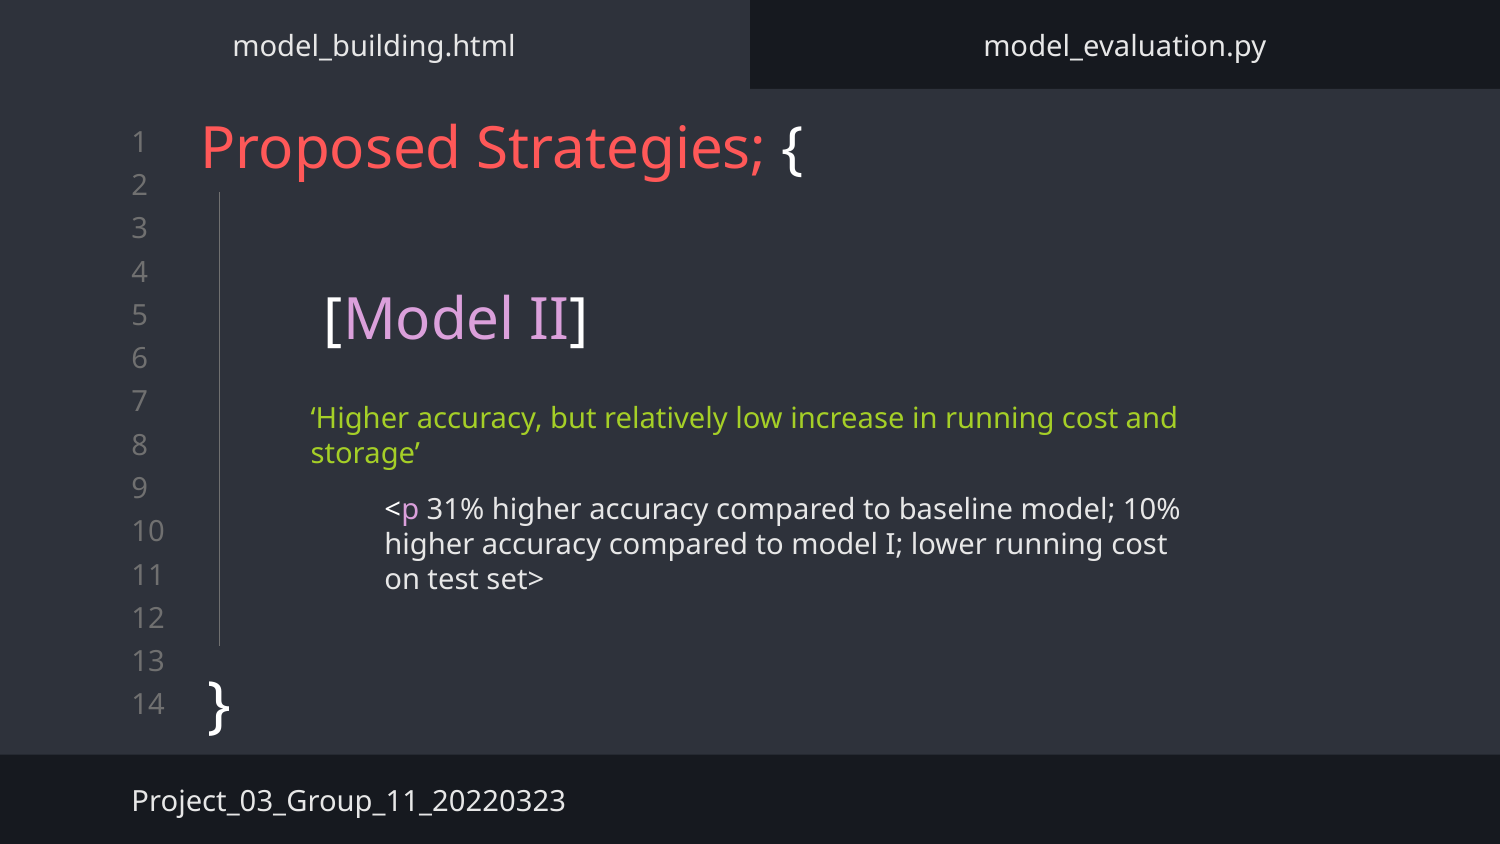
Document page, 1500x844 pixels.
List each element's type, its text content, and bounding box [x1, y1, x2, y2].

subtitle model_evaluation.py [750, 15, 1500, 74]
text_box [177, 191, 262, 755]
subtitle model_building.html [0, 15, 749, 74]
subtitle Project_03_Group_11_20220323 [116, 770, 915, 829]
title [Model II] [308, 272, 1192, 361]
subtitle ‘Higher accuracy, but relatively low increase in running cost and storage’ <p 31% higher accuracy compared to baseline model; 10% higher accuracy compared to model I; lower running cost on test set> [295, 382, 1205, 613]
title Proposed Strategies; { [185, 101, 1095, 189]
